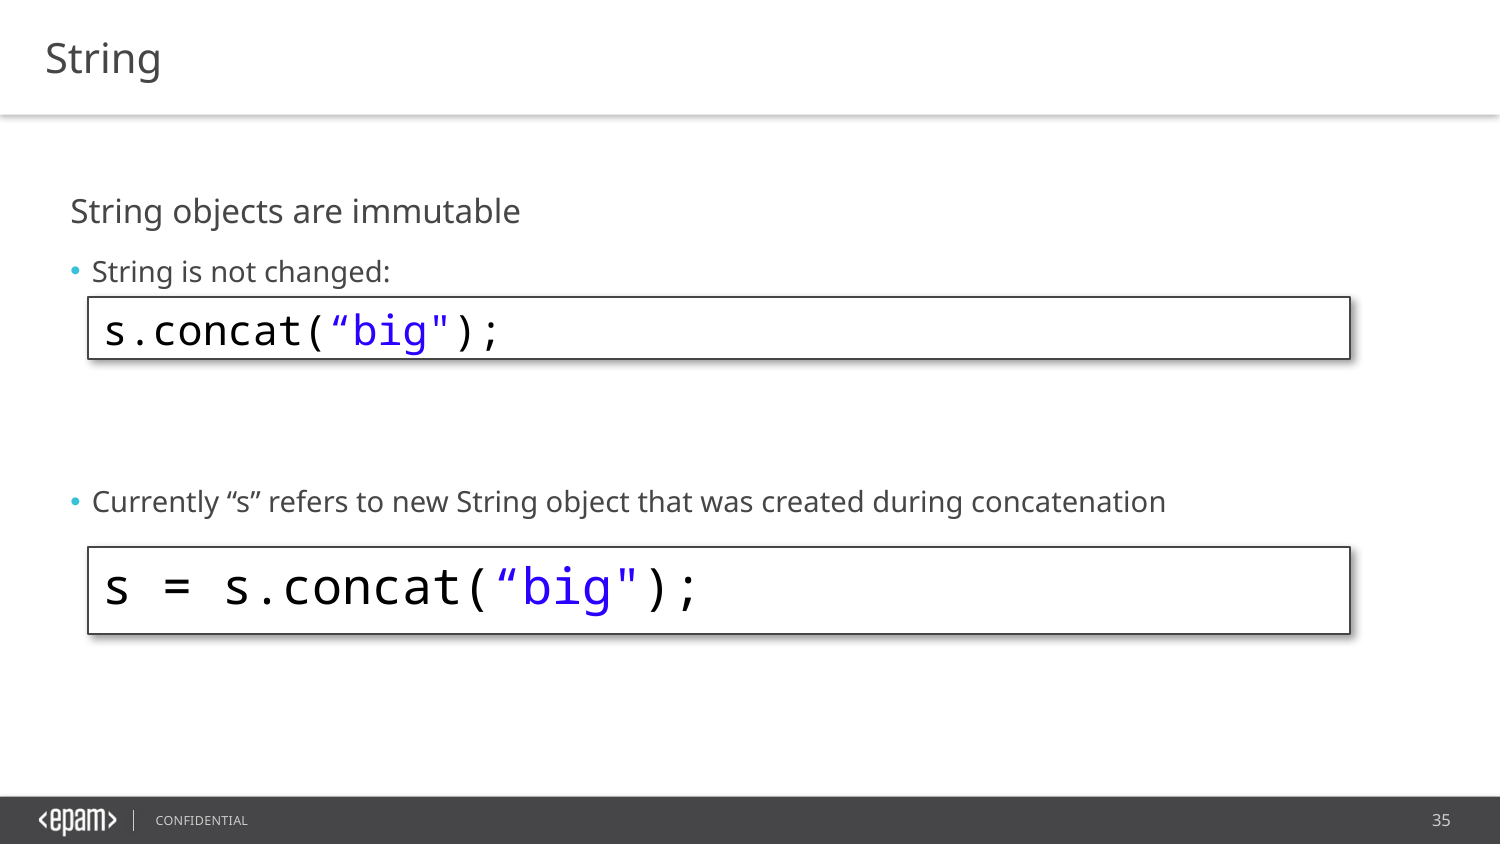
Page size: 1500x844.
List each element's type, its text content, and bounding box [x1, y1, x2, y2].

picture [38, 808, 117, 837]
text_box s = s.concat(“big"); [86, 545, 1352, 636]
text_box s.concat(“big"); [86, 295, 1352, 361]
list String objects are immutable String is not changed: Currently “s” refers to new String object that was created during concatenation [59, 177, 1426, 734]
list String [0, 0, 1500, 115]
